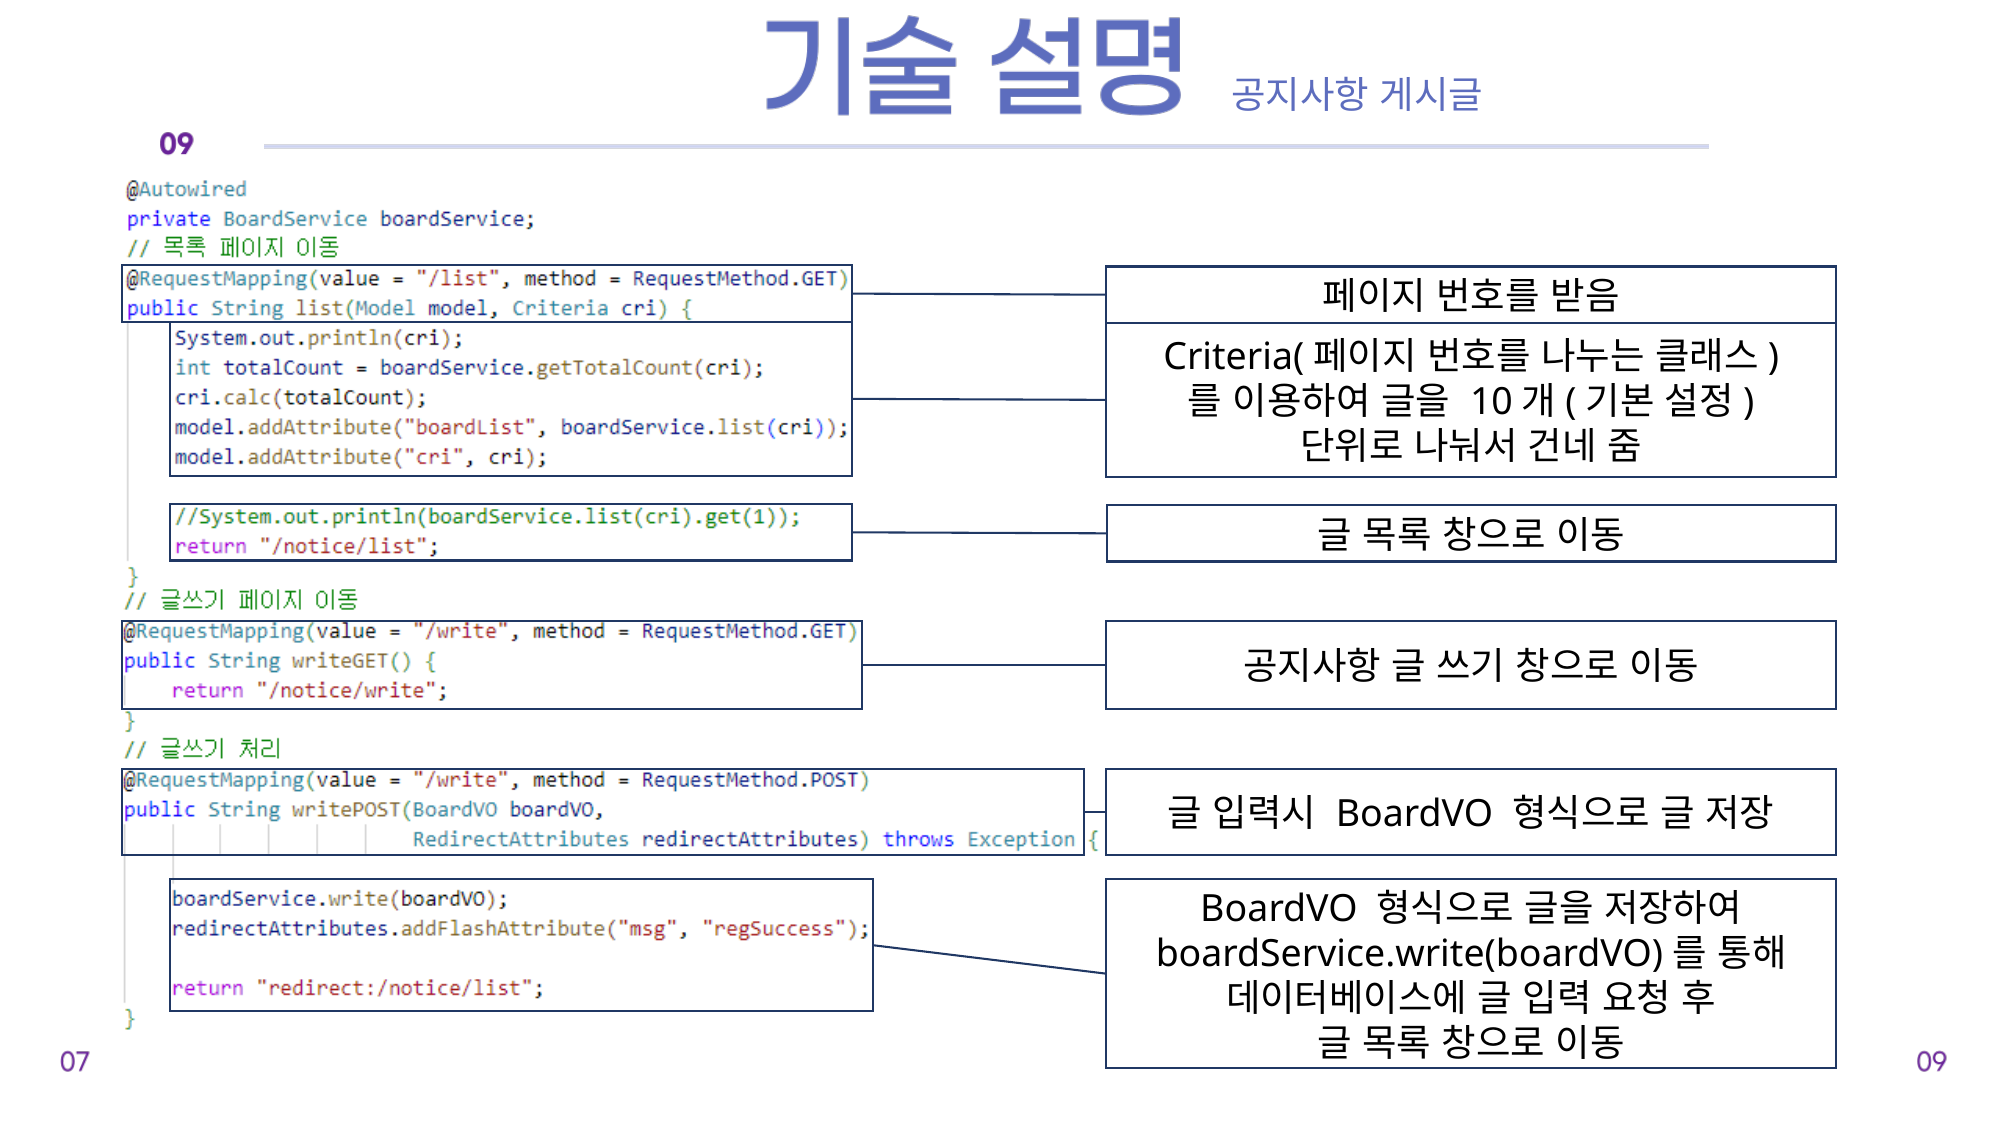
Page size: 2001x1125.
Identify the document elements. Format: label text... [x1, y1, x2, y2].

picture [121, 124, 1107, 1036]
text_box 공지사항 글 쓰기 창으로 이동 [1107, 620, 1837, 710]
text_box Criteria(페이지 번호를 나누는 클래스) 를 이용하여 글을 10개(기본 설정) 단위로 나눠서 건네 줌 [1105, 322, 1837, 478]
text_box 페이지 번호를 받음 [1105, 265, 1837, 322]
text_box 글 목록 창으로 이동 [1106, 504, 1837, 563]
picture [1912, 1045, 1959, 1090]
picture [56, 1045, 101, 1090]
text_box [264, 140, 662, 153]
text_box 공지사항 게시글 [1232, 63, 1499, 124]
picture [662, 0, 1232, 168]
text_box 글 입력시 BoardVO 형식으로 글 저장 [1107, 768, 1837, 856]
text_box BoardVO 형식으로 글을 저장하여 boardService.write(boardVO)를 통해 데이터베이스에 글 입력 요청 후 글 목록 창으로 이동 [1105, 878, 1837, 1069]
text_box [872, 945, 1107, 974]
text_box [1232, 140, 1709, 153]
